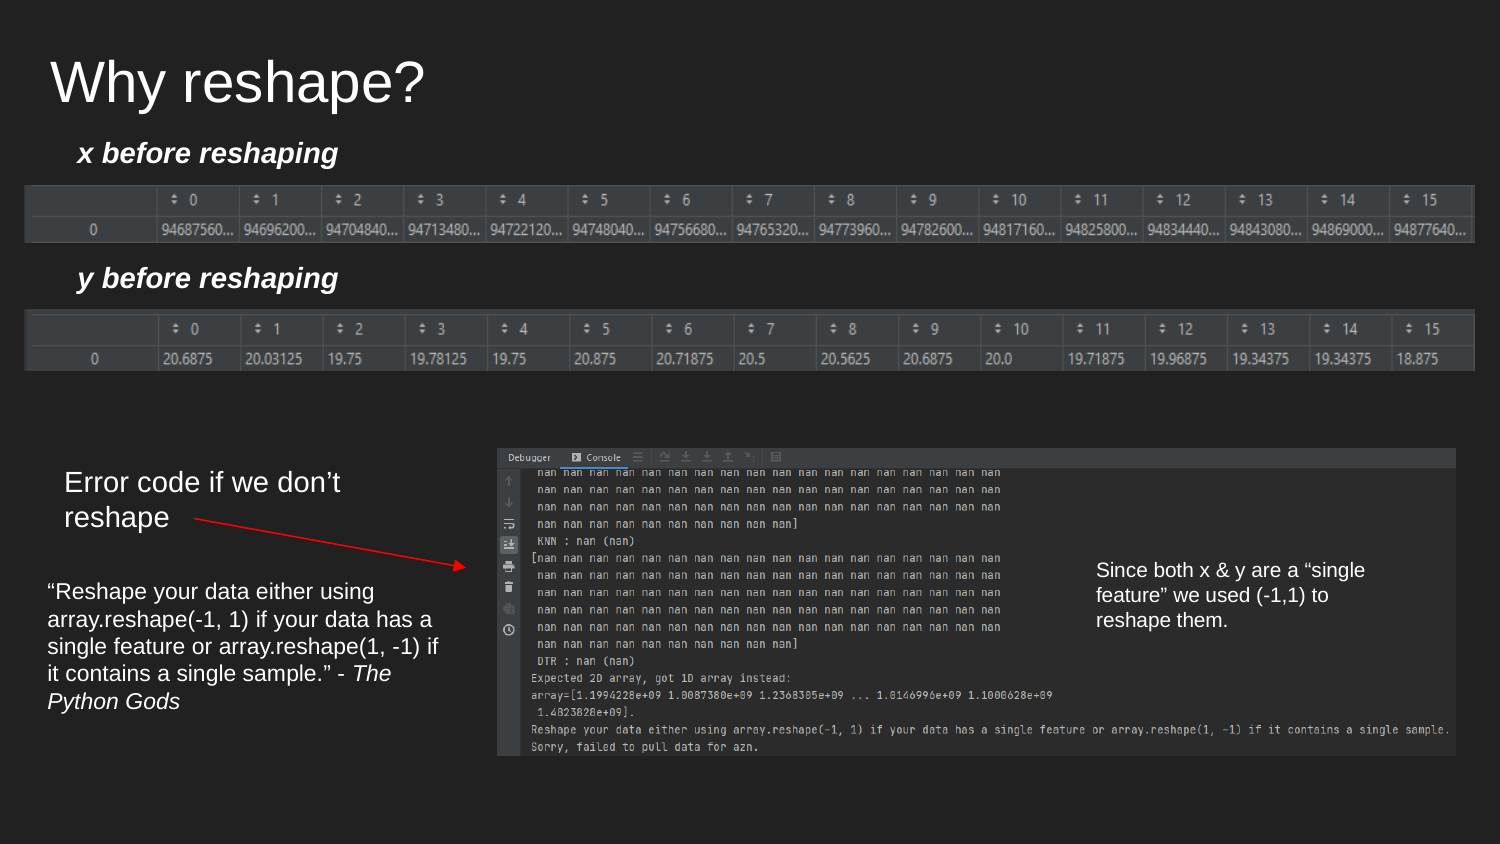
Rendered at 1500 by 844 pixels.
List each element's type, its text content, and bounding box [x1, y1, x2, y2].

picture [24, 309, 1476, 371]
text_box “Reshape your data either using array.reshape(-1, 1) if your data has a single feature or array.reshape(1, -1) if it contains a single sample.” - The Python Gods [32, 561, 457, 729]
picture [24, 184, 1476, 243]
text_box y before reshaping [62, 251, 427, 307]
text_box x before reshaping [62, 119, 427, 183]
text_box Why reshape? [35, 29, 1393, 129]
text_box Error code if we don’t reshape [49, 448, 422, 549]
picture [497, 448, 1456, 756]
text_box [194, 518, 467, 569]
